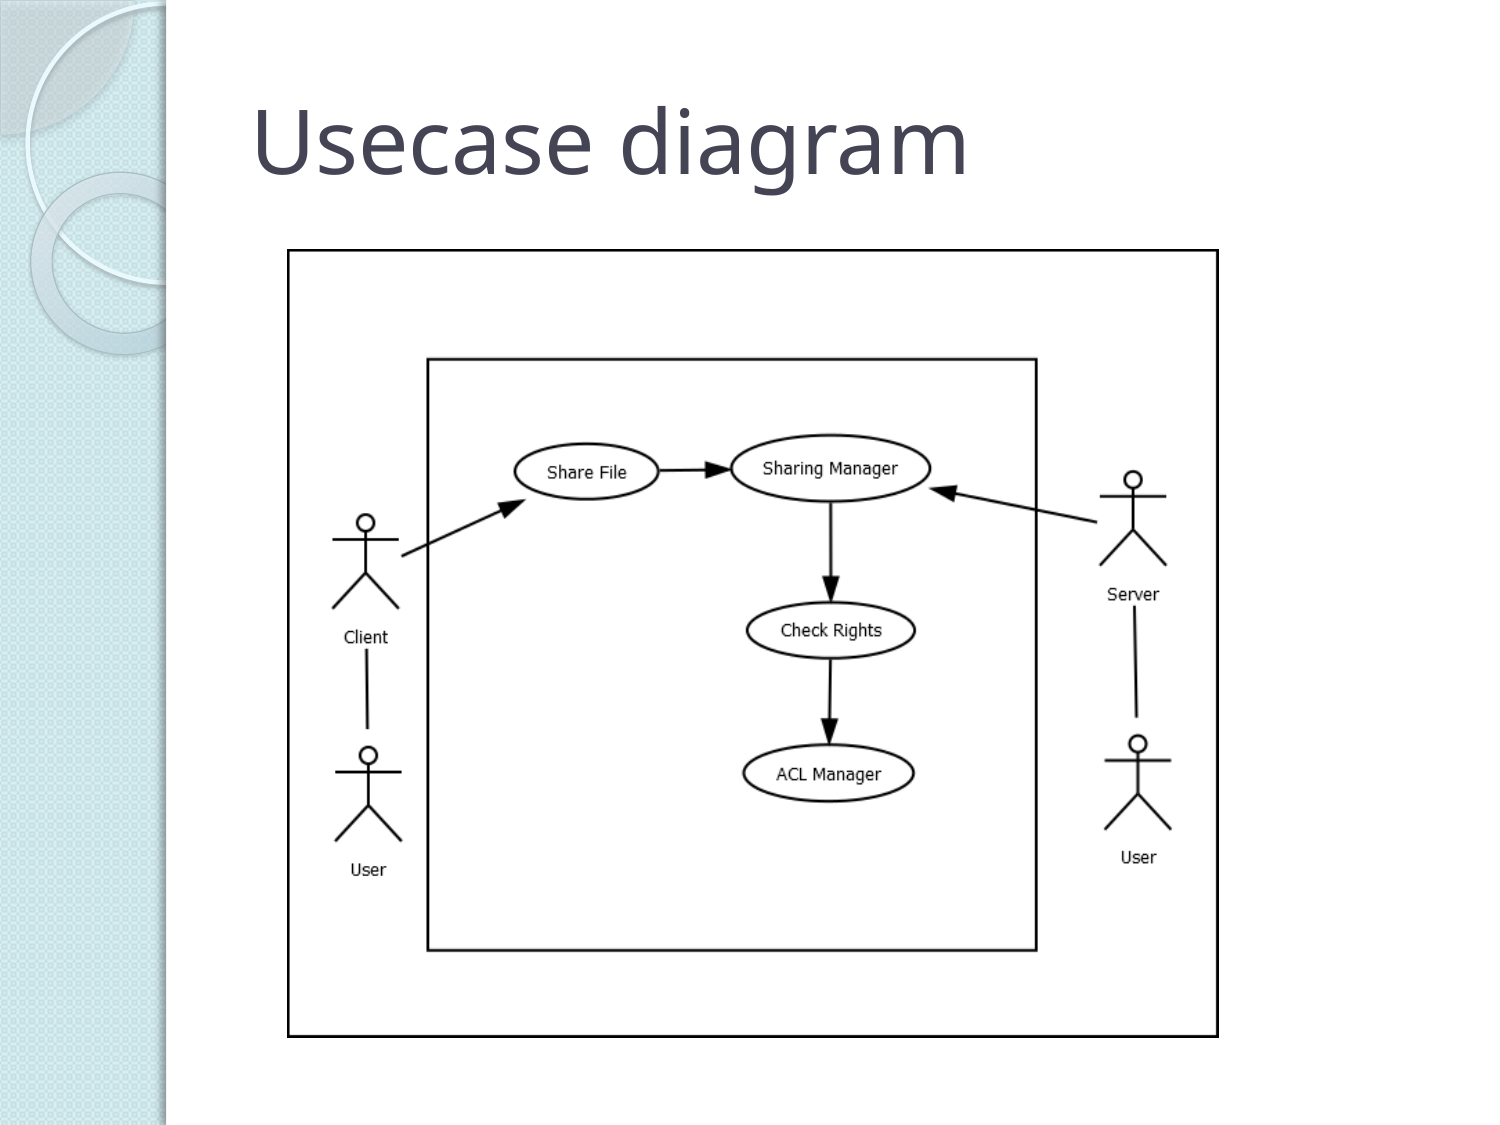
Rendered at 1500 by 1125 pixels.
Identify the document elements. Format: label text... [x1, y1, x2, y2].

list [287, 249, 1219, 1038]
title Usecase diagram [235, 45, 1466, 233]
